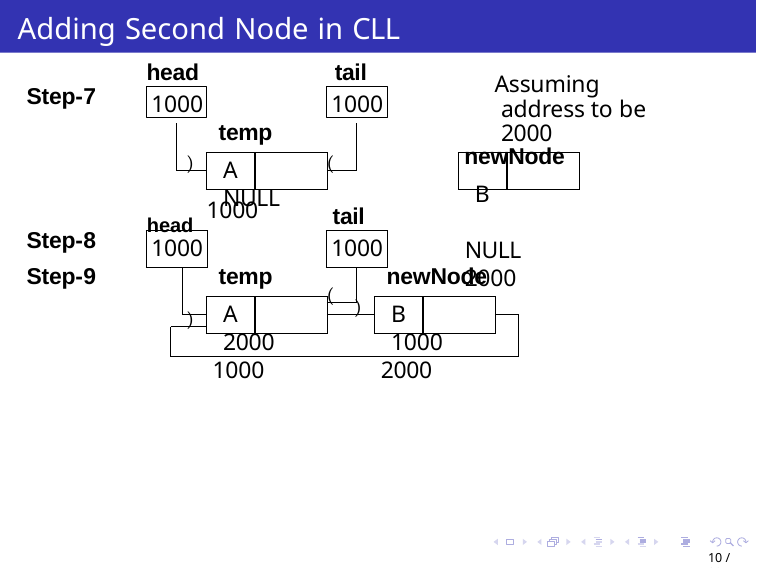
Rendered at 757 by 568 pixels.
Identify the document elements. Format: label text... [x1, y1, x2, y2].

title Adding Second Node in CLL [15, 7, 545, 106]
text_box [145, 230, 179, 268]
text_box tail [330, 200, 368, 227]
text_box 1000 [146, 86, 207, 118]
text_box 1000 [326, 86, 388, 118]
text_box temp A NULL [207, 105, 327, 150]
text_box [326, 122, 358, 172]
text_box head 1000 [140, 182, 270, 232]
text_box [182, 230, 389, 295]
text_box Assuming address to be 2000 newNode B NULL 2000 [458, 67, 684, 291]
text_box A 2000 1000 [210, 366, 319, 383]
text_box Step-7 [24, 79, 99, 110]
text_box 10 / 32 [706, 548, 746, 568]
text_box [253, 152, 328, 190]
text_box head tail [144, 55, 368, 86]
text_box Step-8 Step-9 [24, 215, 99, 289]
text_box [457, 151, 580, 190]
text_box newNode B 1000 2000 [393, 248, 490, 293]
text_box ) [183, 147, 207, 175]
text_box temp A NULL [270, 199, 327, 211]
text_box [205, 151, 254, 190]
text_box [170, 296, 520, 358]
text_box newNode B 1000 2000 [378, 366, 490, 383]
